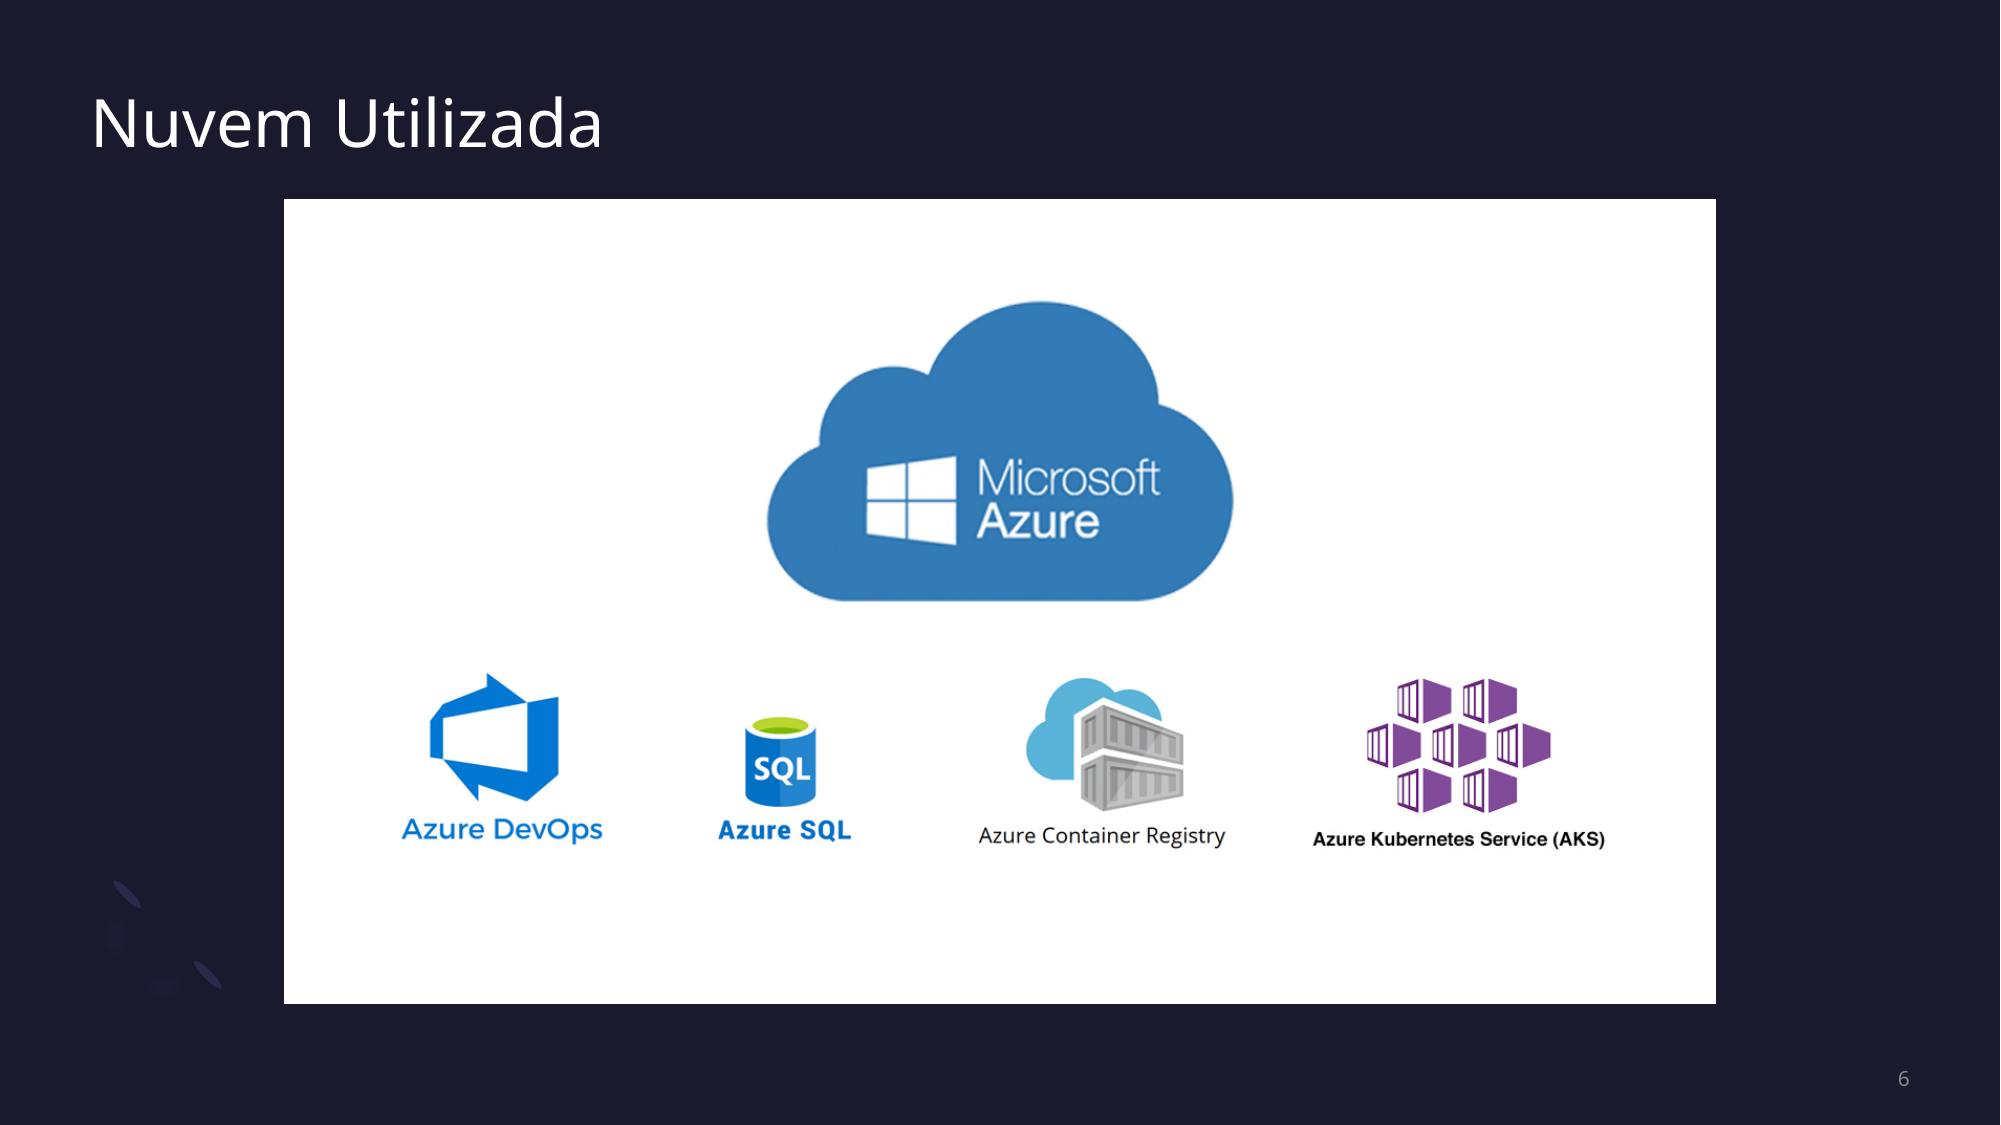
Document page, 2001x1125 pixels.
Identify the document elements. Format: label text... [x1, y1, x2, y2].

title Nuvem Utilizada [90, 90, 1910, 309]
picture [284, 199, 1716, 1004]
slide_number 6 [1632, 1067, 1910, 1093]
